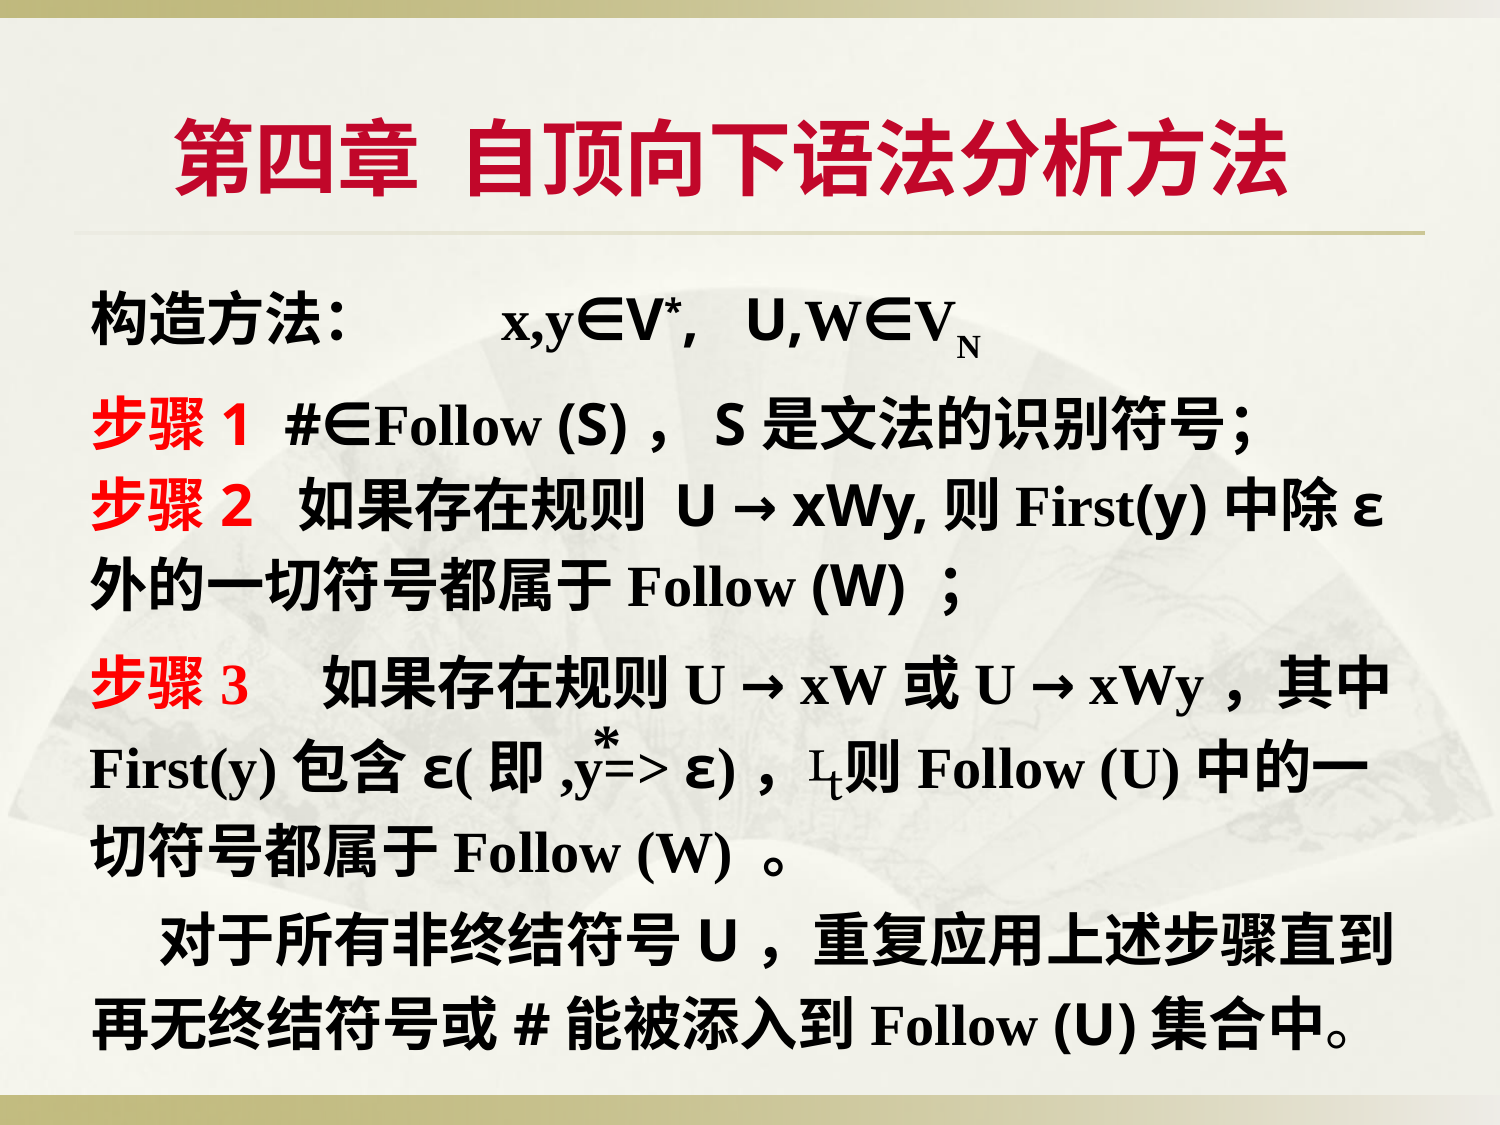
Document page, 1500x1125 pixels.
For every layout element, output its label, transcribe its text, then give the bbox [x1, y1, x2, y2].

text_box 步骤3 如果存在规则U → xW或U → xWy，其中First(y)包含ε(即,y=> ε)，则Follow (U)中的一切符号都属于Follow (W) 。 [75, 624, 1427, 892]
title 第四章 自顶向下语法分析方法 [0, 62, 1463, 251]
text_box 步骤2 如果存在规则 U → xWy,则First(y)中除ε外的一切符号都属于Follow (W) ； [75, 450, 1400, 624]
list 构造方法： x,y∈V*, U,W∈VN 步骤1 #∈Follow (S)，S是文法的识别符号； [74, 274, 1438, 513]
picture [0, 18, 1500, 1095]
text_box 对于所有非终结符号U，重复应用上述步骤直到再无终结符号或#能被添入到Follow (U)集合中。 [76, 881, 1427, 1065]
text_box * [577, 699, 678, 785]
